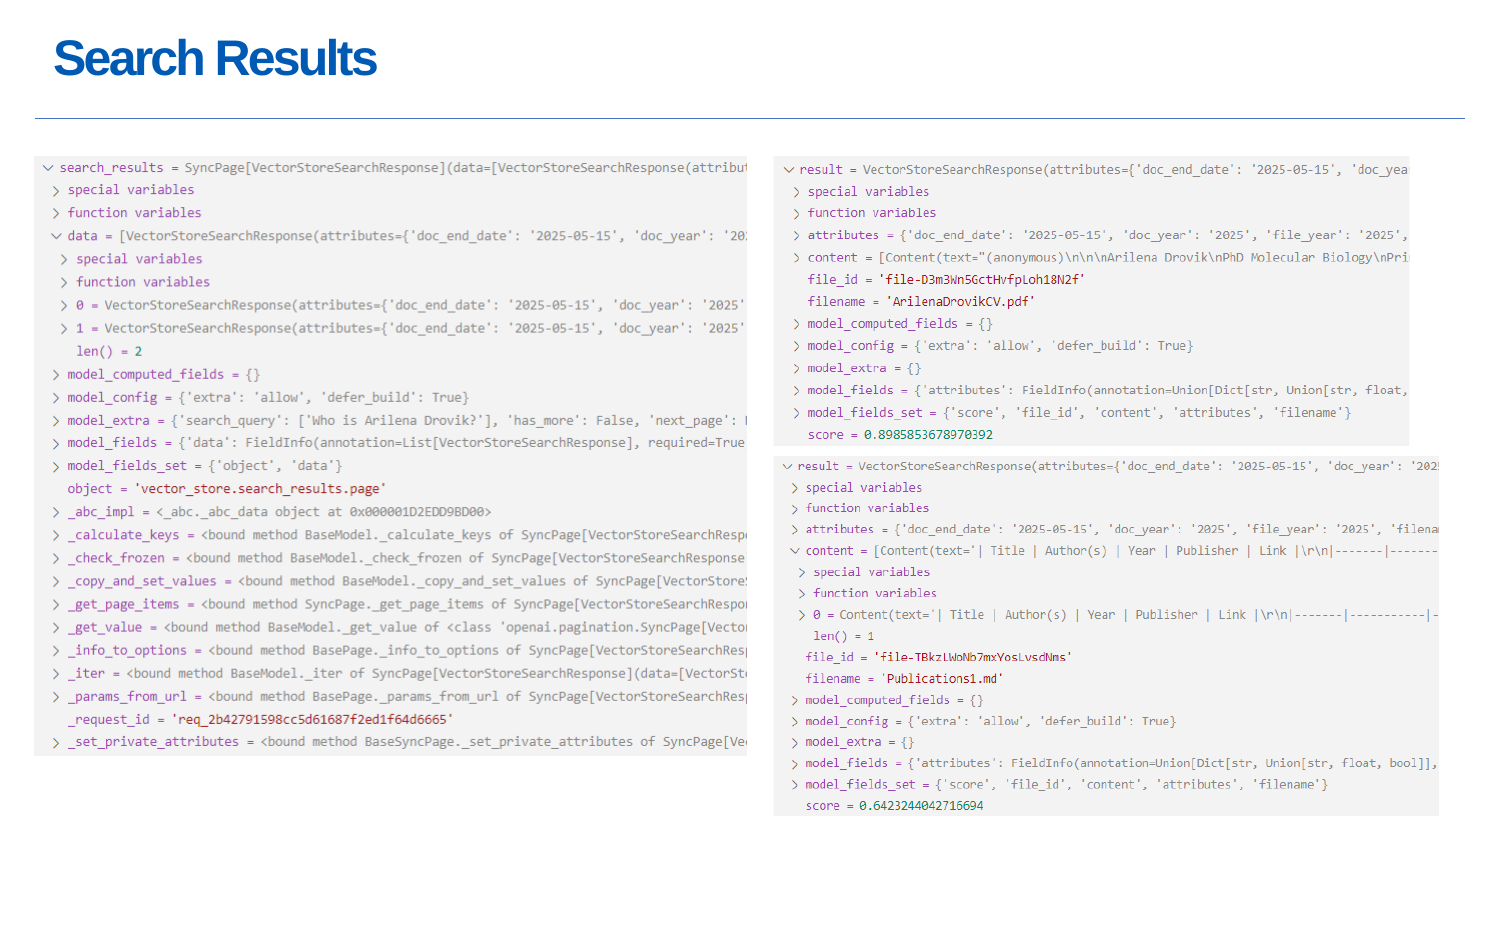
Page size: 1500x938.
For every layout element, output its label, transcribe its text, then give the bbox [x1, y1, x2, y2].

picture [773, 456, 1439, 816]
picture [773, 156, 1410, 446]
title Search Results [0, 0, 1500, 119]
picture [33, 156, 747, 756]
